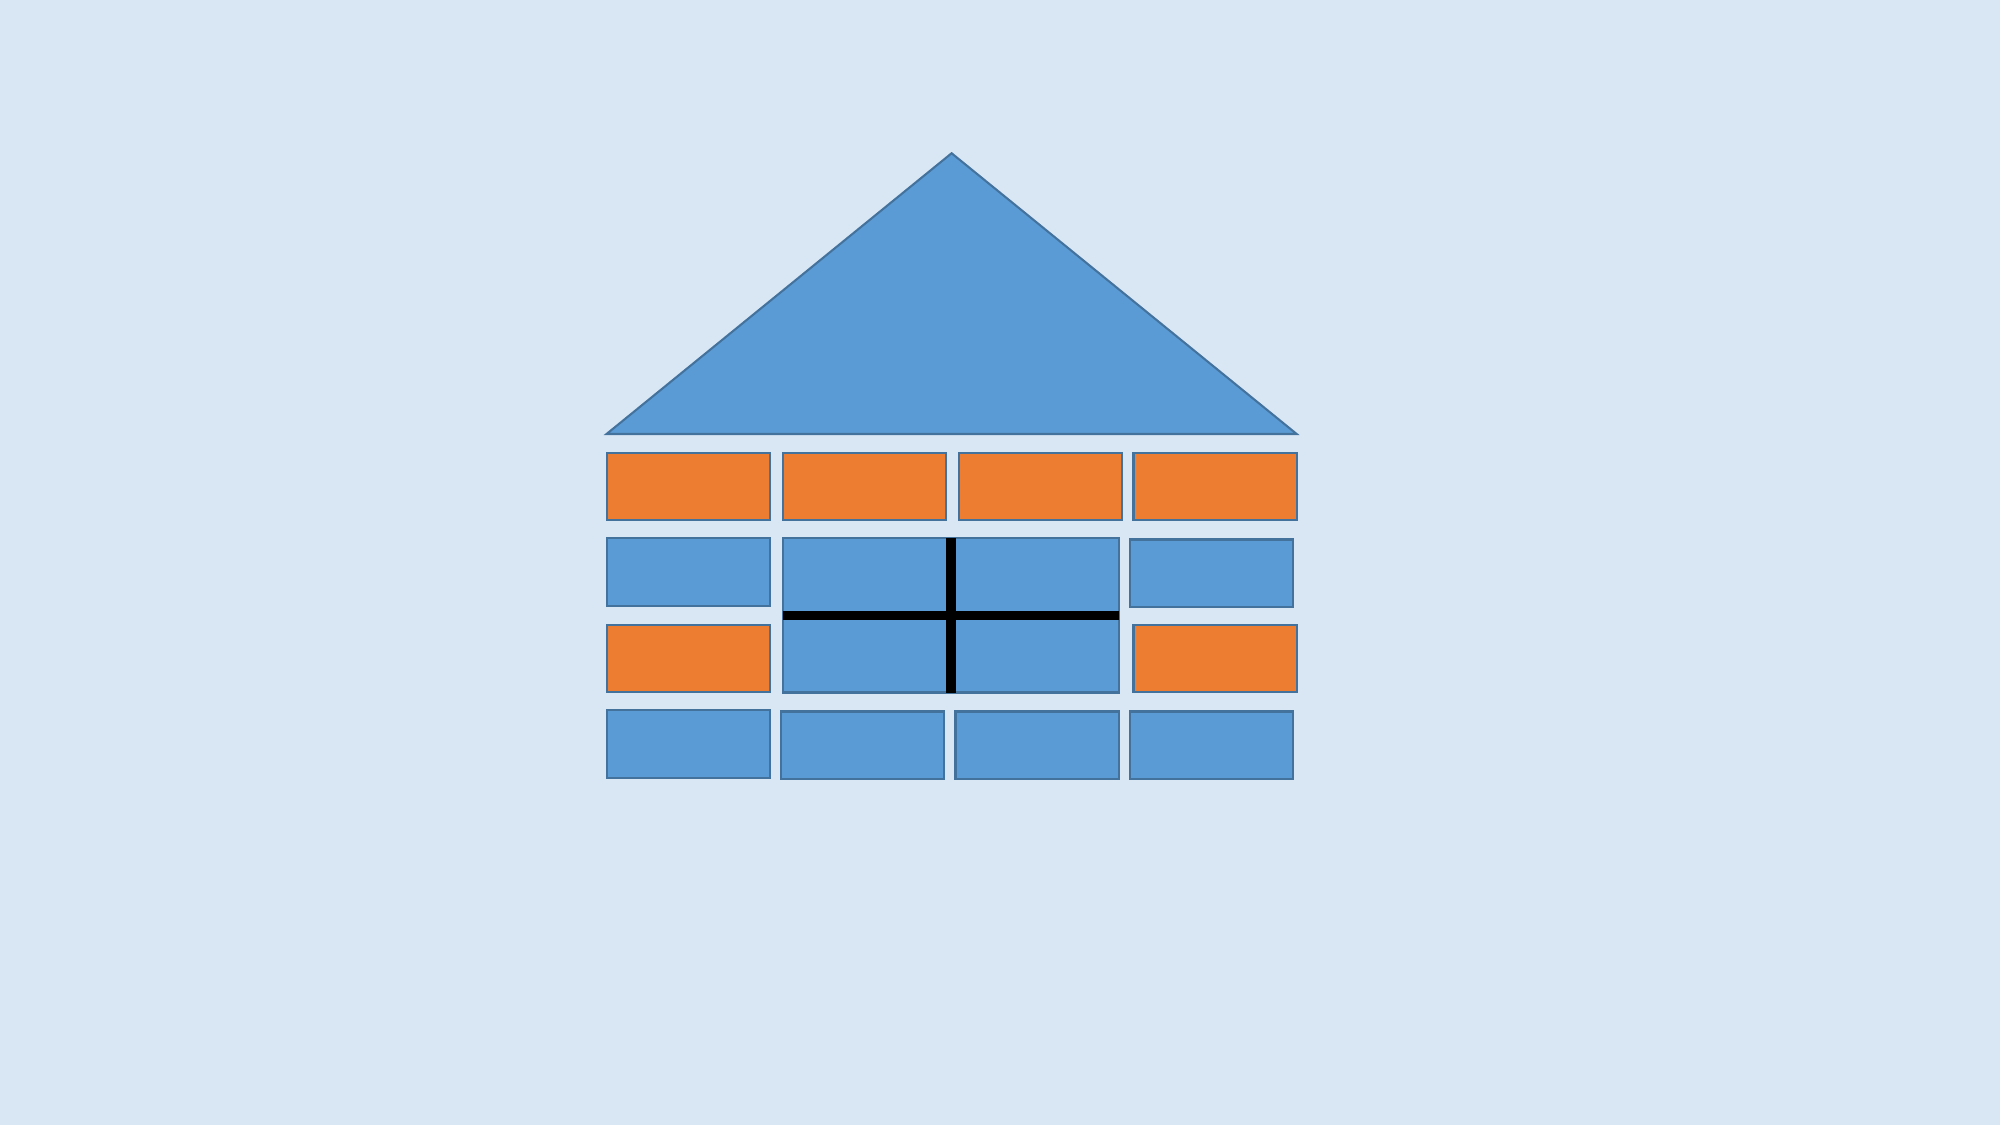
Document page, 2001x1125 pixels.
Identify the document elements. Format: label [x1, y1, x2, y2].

text_box [606, 452, 771, 521]
text_box [782, 452, 947, 521]
text_box [1132, 624, 1298, 693]
text_box [1129, 710, 1294, 780]
text_box [606, 624, 771, 693]
text_box [1132, 452, 1298, 521]
text_box [958, 452, 1123, 521]
text_box [780, 710, 945, 780]
text_box [782, 537, 1120, 694]
text_box [603, 151, 1300, 436]
text_box [954, 710, 1120, 780]
text_box [1129, 538, 1294, 608]
text_box [606, 537, 771, 607]
text_box [606, 709, 771, 779]
